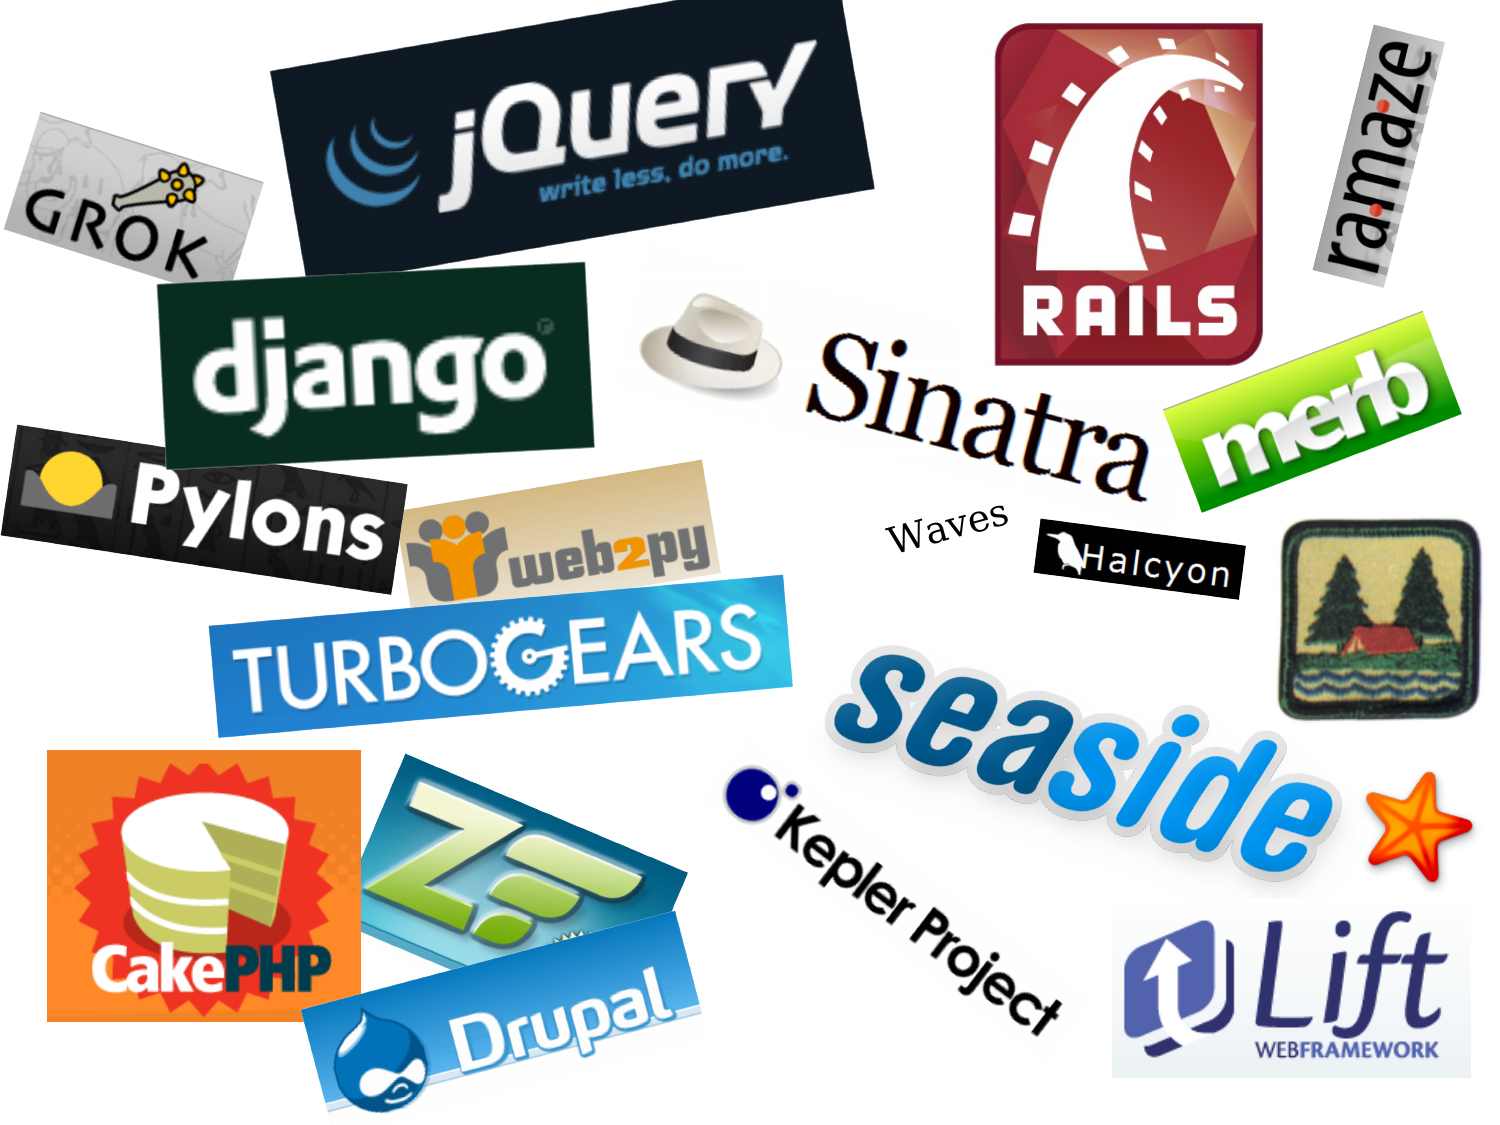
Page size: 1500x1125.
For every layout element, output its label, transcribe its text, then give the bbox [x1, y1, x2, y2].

picture [530, 805, 663, 861]
picture [1, 0, 1500, 1125]
text_box Waves [866, 475, 1030, 574]
